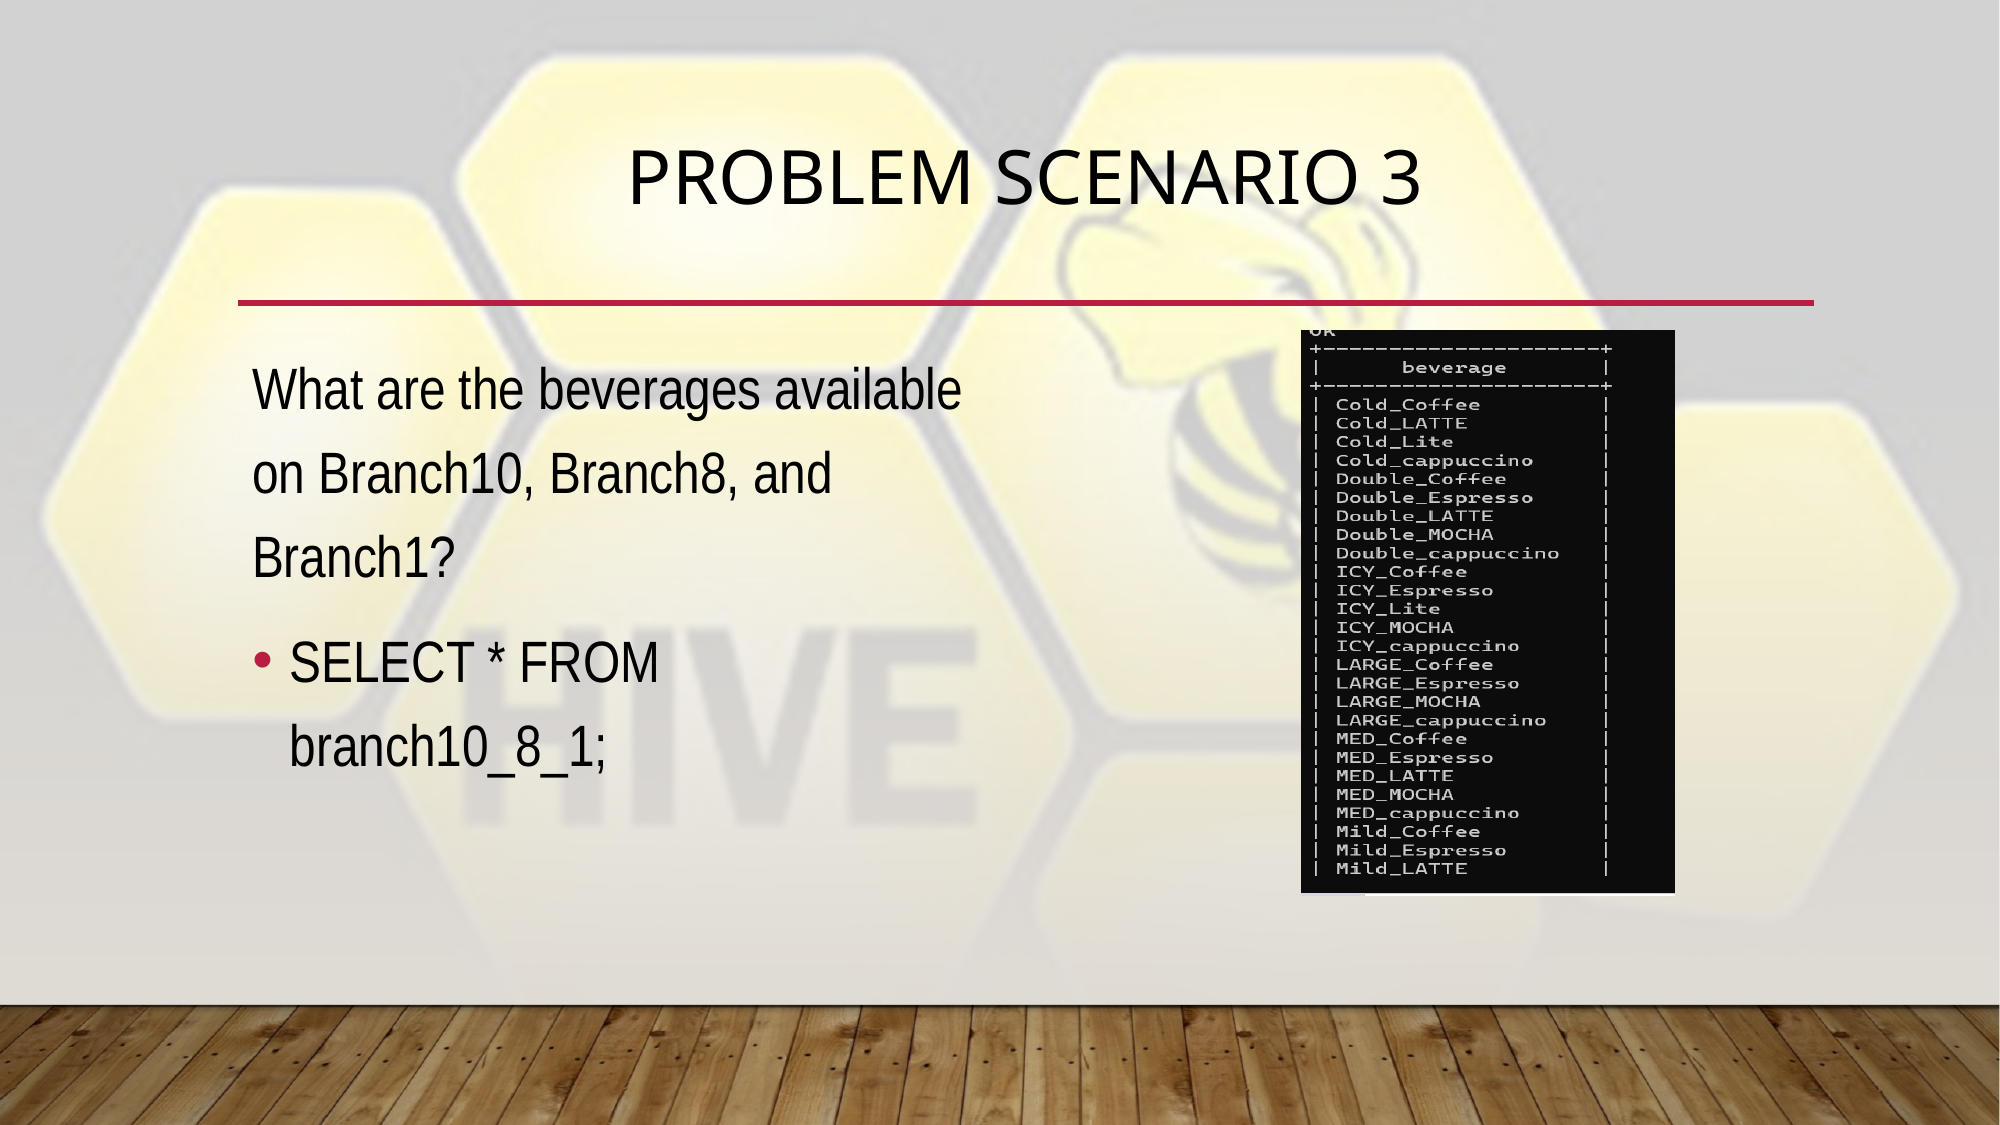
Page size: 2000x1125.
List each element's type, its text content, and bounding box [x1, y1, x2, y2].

title Problem Scenario 3 [237, 132, 1813, 306]
list What are the beverages available on Branch10, Branch8, and Branch1? SELECT * FROM branch10_8_1; [237, 329, 1000, 896]
picture [0, 1005, 2000, 1125]
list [1301, 330, 1675, 896]
